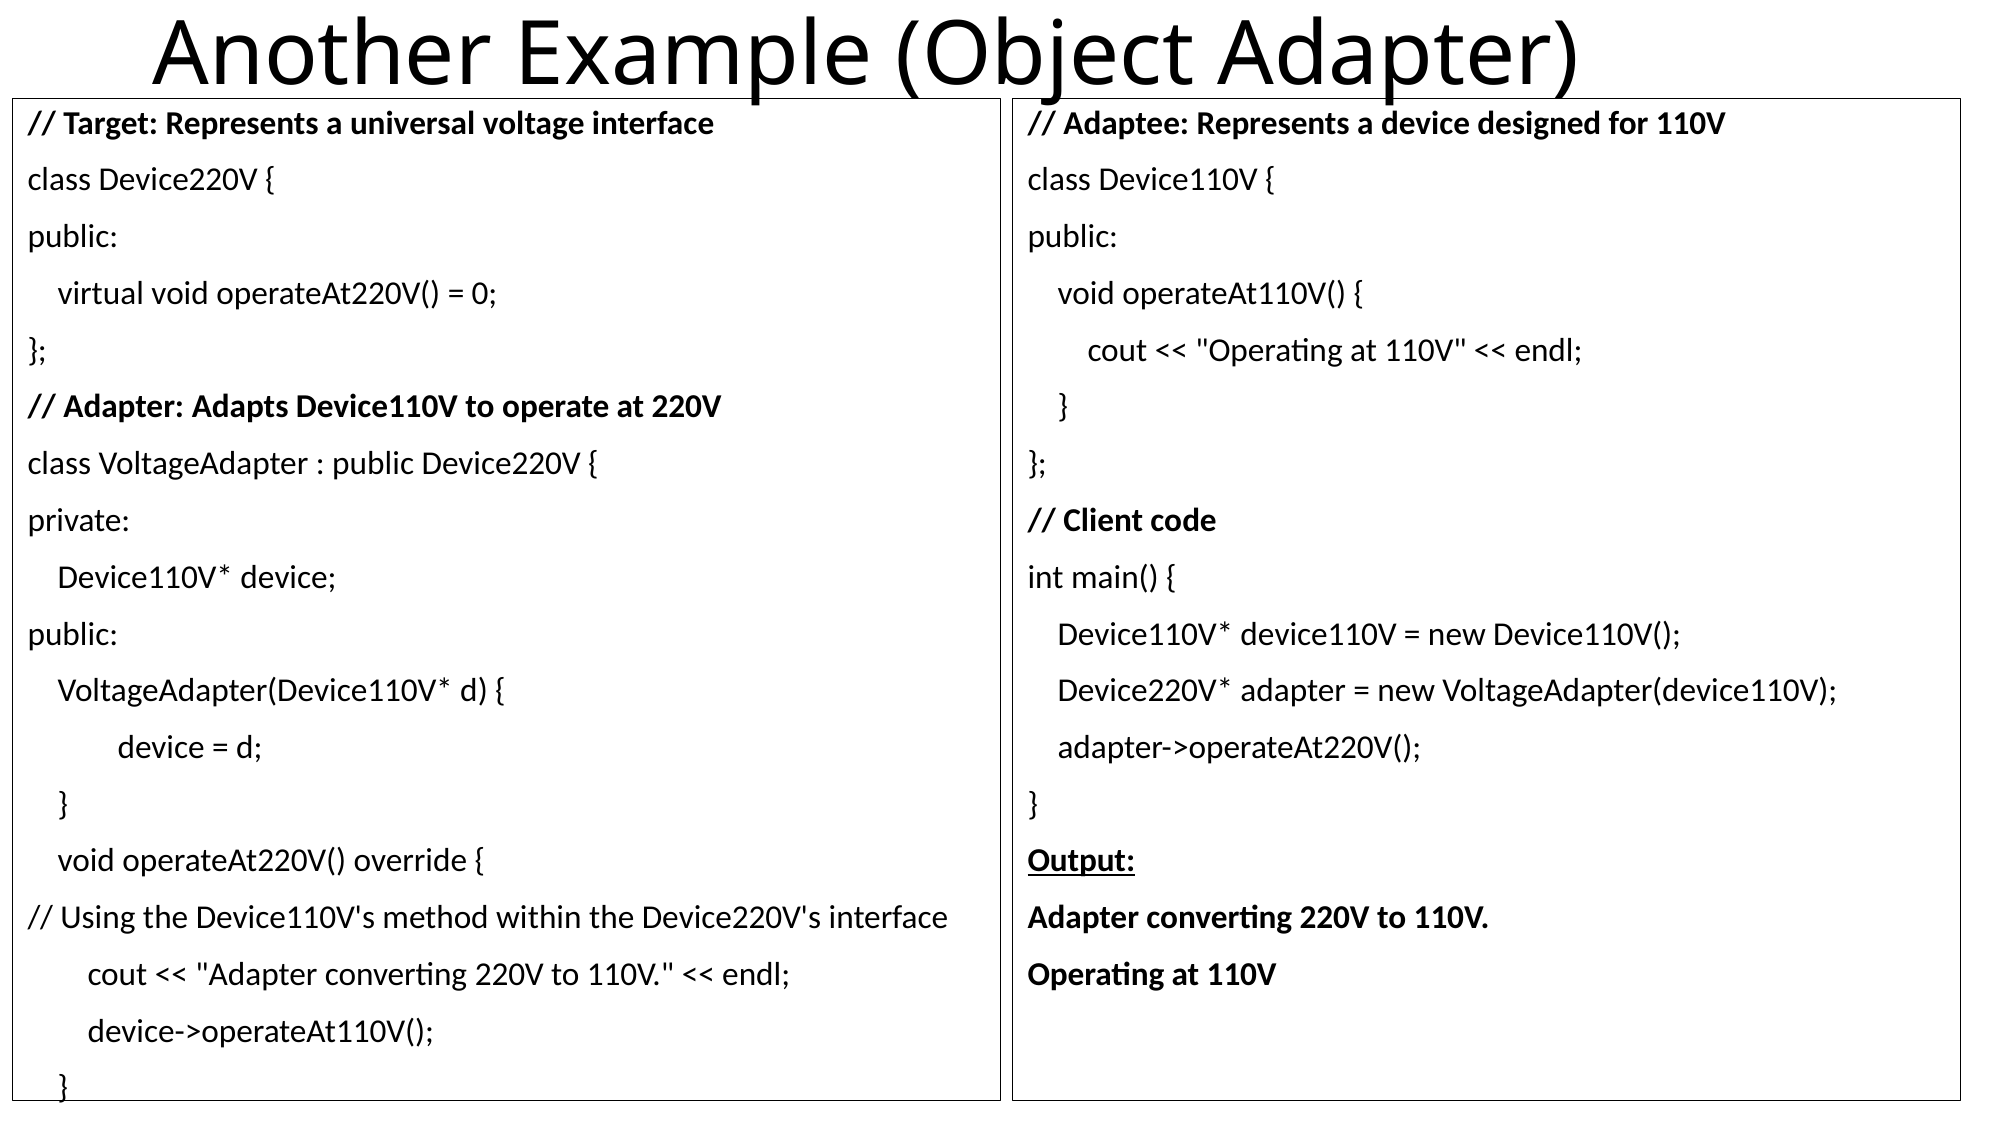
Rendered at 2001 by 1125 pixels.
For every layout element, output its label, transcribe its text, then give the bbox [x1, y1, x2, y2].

list // Target: Represents a universal voltage interface class Device220V { public: virtual void operateAt220V() = 0; }; // Adapter: Adapts Device110V to operate at 220V class VoltageAdapter : public Device220V { private: Device110V* device; public: VoltageAdapter(Device110V* d) { device = d; } void operateAt220V() override { // Using the Device110V's method within the Device220V's interface cout << "Adapter converting 220V to 110V." << endl; device->operateAt110V(); } }; [12, 97, 1000, 1101]
title Another Example (Object Adapter) [137, 0, 1863, 112]
list // Adaptee: Represents a device designed for 110V class Device110V { public: void operateAt110V() { cout << "Operating at 110V" << endl; } }; // Client code int main() { Device110V* device110V = new Device110V(); Device220V* adapter = new VoltageAdapter(device110V); adapter->operateAt220V(); } Output: Adapter converting 220V to 110V. Operating at 110V [1012, 97, 1961, 1101]
